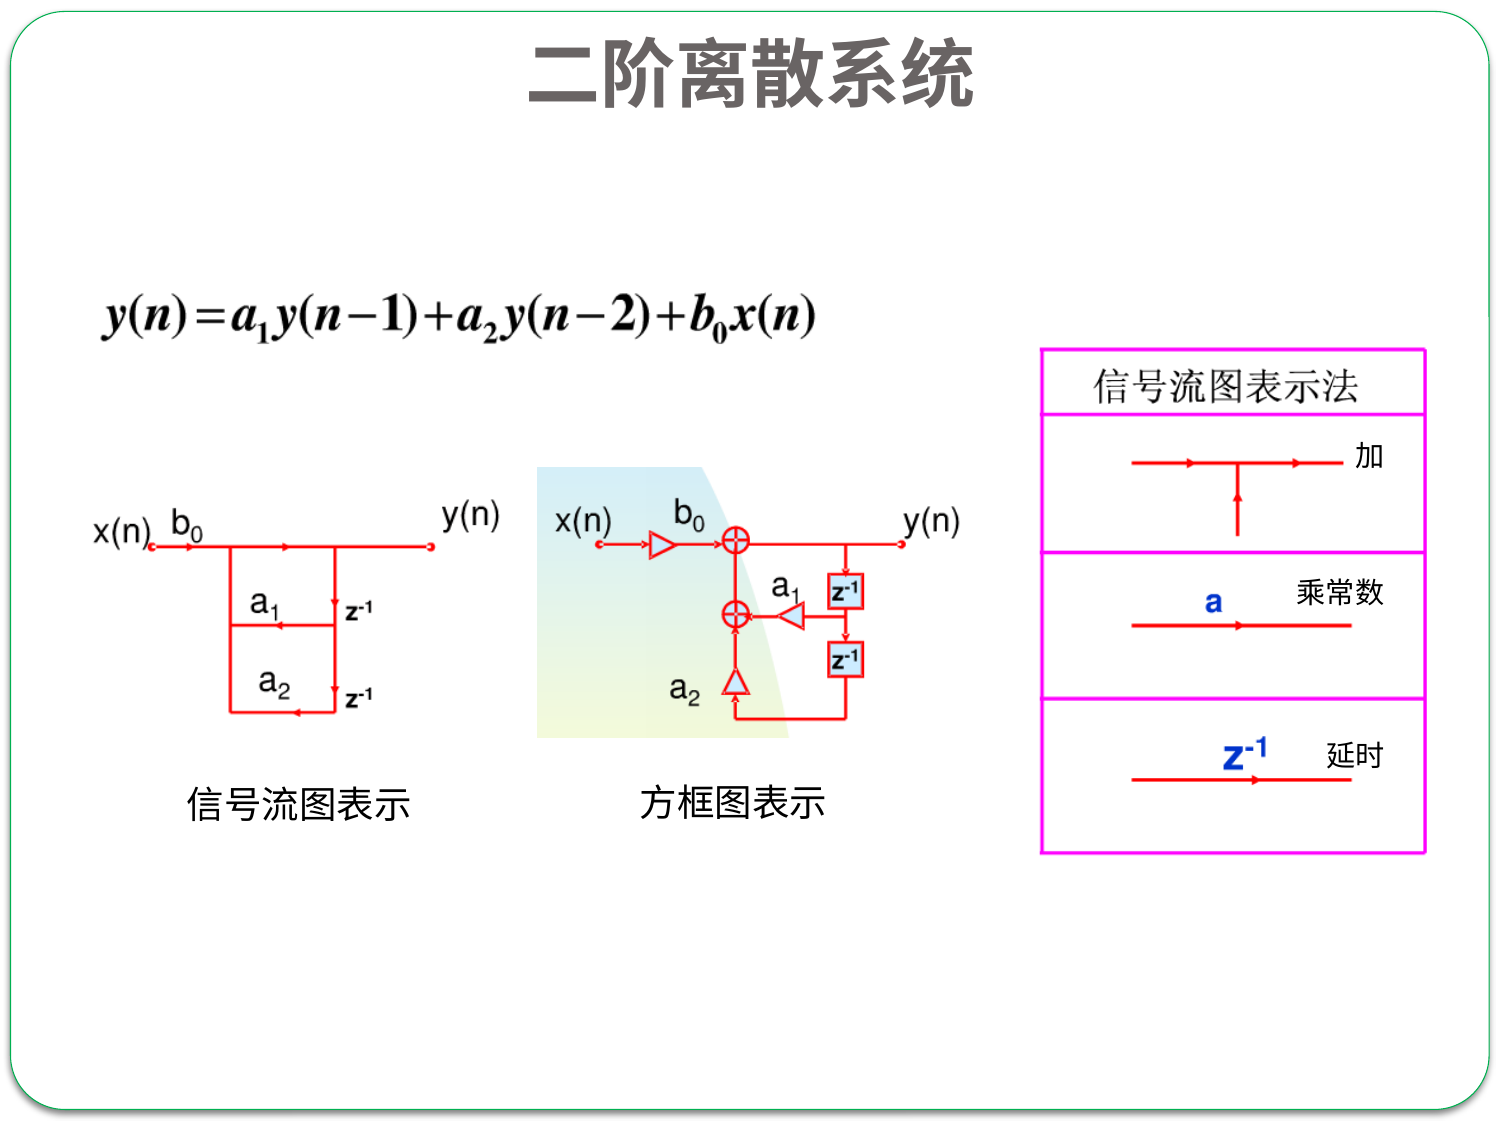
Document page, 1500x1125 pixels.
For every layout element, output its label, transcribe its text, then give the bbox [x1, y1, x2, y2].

picture [87, 468, 513, 728]
text_box 信号流图表示 [171, 773, 427, 834]
text_box 方框图表示 [624, 771, 842, 832]
picture [537, 467, 963, 738]
text_box 二阶离散系统 [50, 19, 1450, 149]
picture [1033, 337, 1436, 868]
picture [89, 278, 833, 357]
